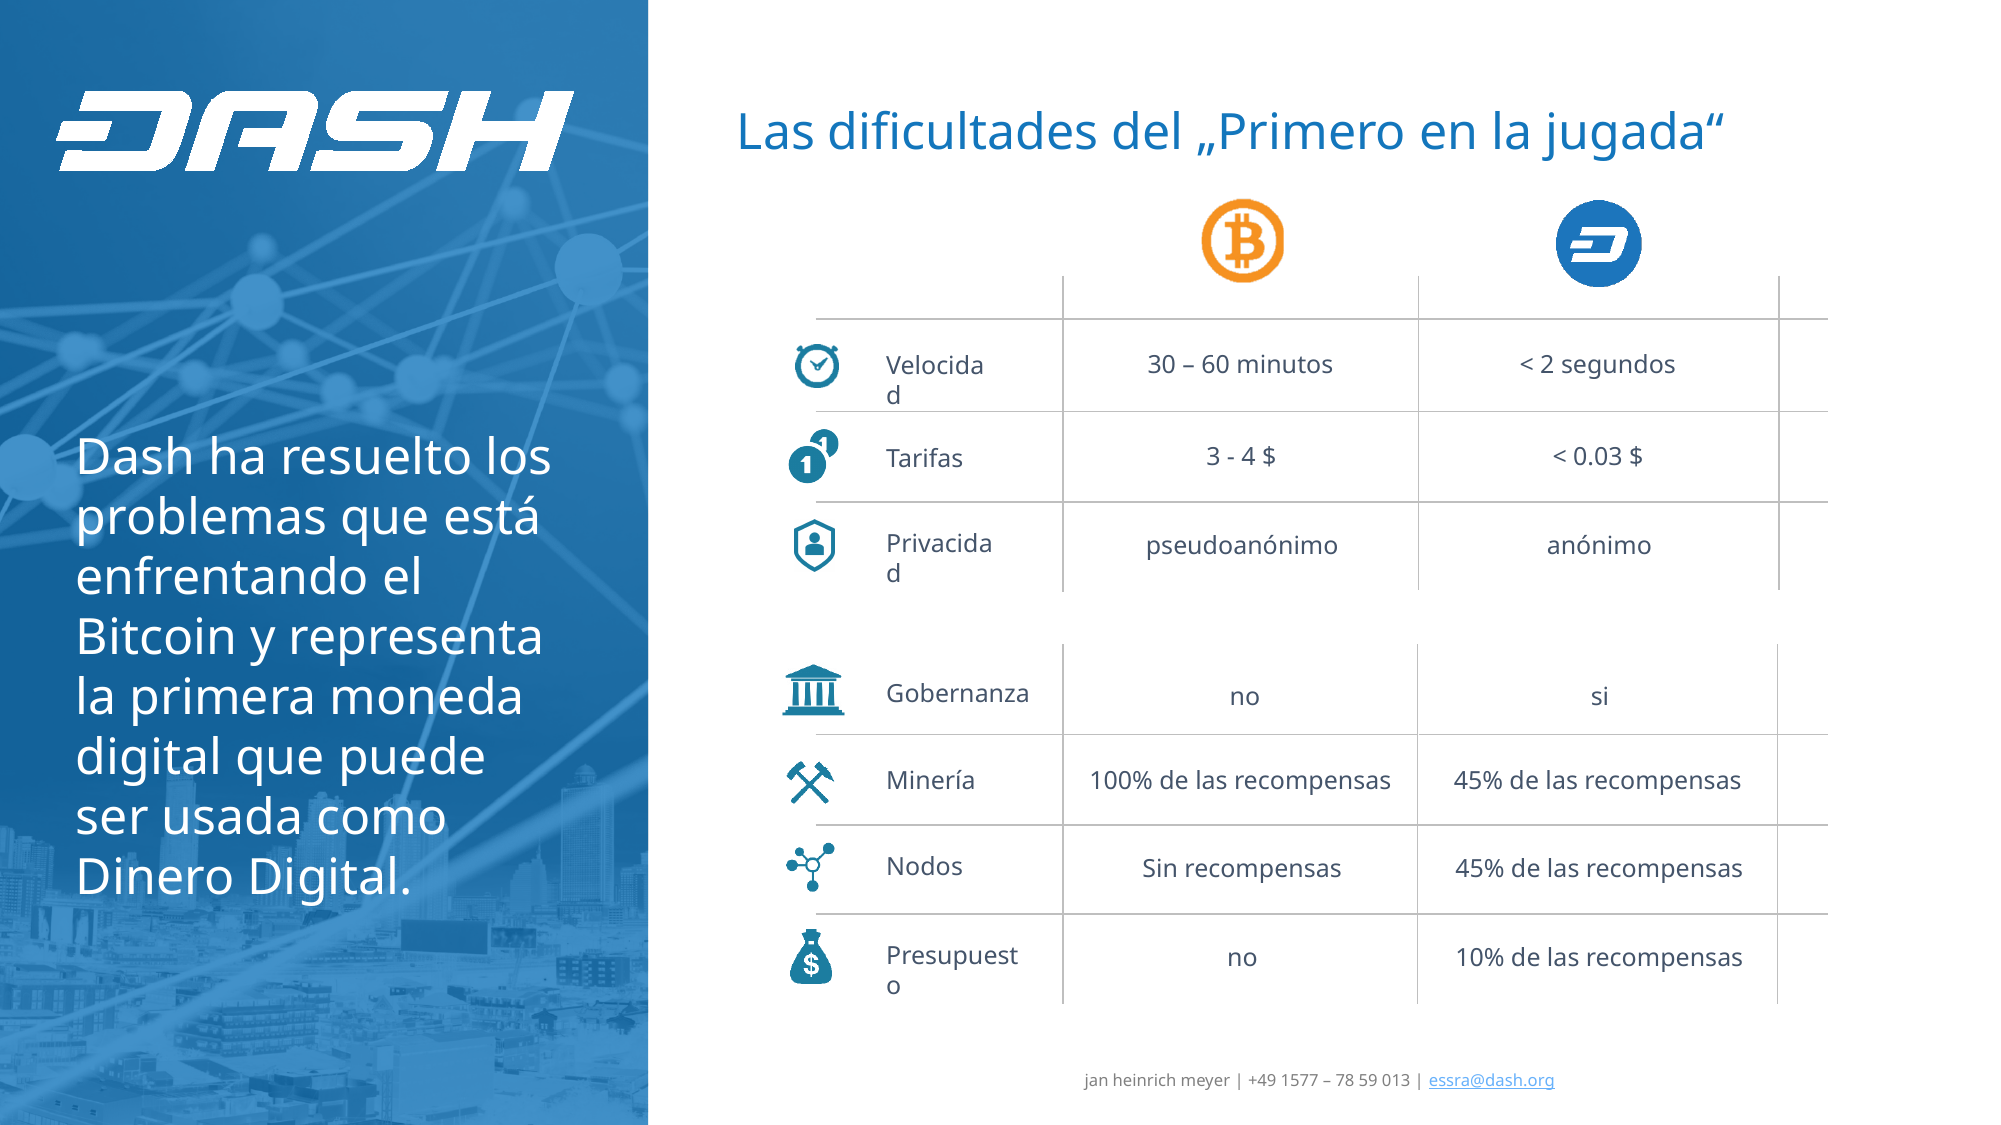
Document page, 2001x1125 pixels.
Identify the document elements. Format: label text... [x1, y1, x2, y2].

text_box < 0.03 $ [1419, 433, 1778, 478]
picture [1201, 197, 1284, 284]
picture [785, 429, 846, 488]
text_box Velocidad [871, 412, 1011, 417]
text_box 45% de las recompensas [1418, 756, 1777, 802]
picture [790, 929, 832, 984]
picture [795, 344, 840, 388]
text_box 30 – 60 minutos [1064, 341, 1418, 387]
text_box Tarifas [871, 435, 1011, 480]
text_box Presupuesto [871, 932, 1035, 1007]
picture [781, 662, 845, 717]
text_box Gobernanza [871, 669, 1062, 715]
text_box 3 - 4 $ [1064, 433, 1418, 478]
picture [1555, 200, 1642, 287]
picture [793, 519, 835, 572]
picture [783, 840, 837, 895]
text_box 10% de las recompensas [1418, 934, 1777, 979]
text_box 45% de las recompensas [1418, 844, 1777, 890]
text_box Nodos [871, 842, 1011, 888]
text_box Sin recompensas [1066, 844, 1417, 890]
text_box < 2 segundos [1419, 341, 1778, 387]
text_box pseudoanónimo [1066, 521, 1418, 567]
picture [0, 0, 649, 1125]
text_box Velocidad [871, 341, 1011, 411]
text_box Las dificultades del „Primero en la jugada“ [722, 92, 1792, 177]
text_box no [1091, 672, 1399, 718]
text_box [56, 90, 574, 171]
text_box Privacidad [871, 519, 1011, 595]
text_box jan heinrich meyer | +49 1577 – 78 59 013 | essra@dash.org [649, 1039, 2000, 1124]
text_box si [1447, 672, 1753, 718]
text_box anónimo [1419, 521, 1778, 567]
text_box Minería [871, 757, 1011, 803]
picture [785, 757, 835, 807]
text_box 100% de las recompensas [1064, 756, 1417, 802]
text_box no [1066, 934, 1417, 979]
